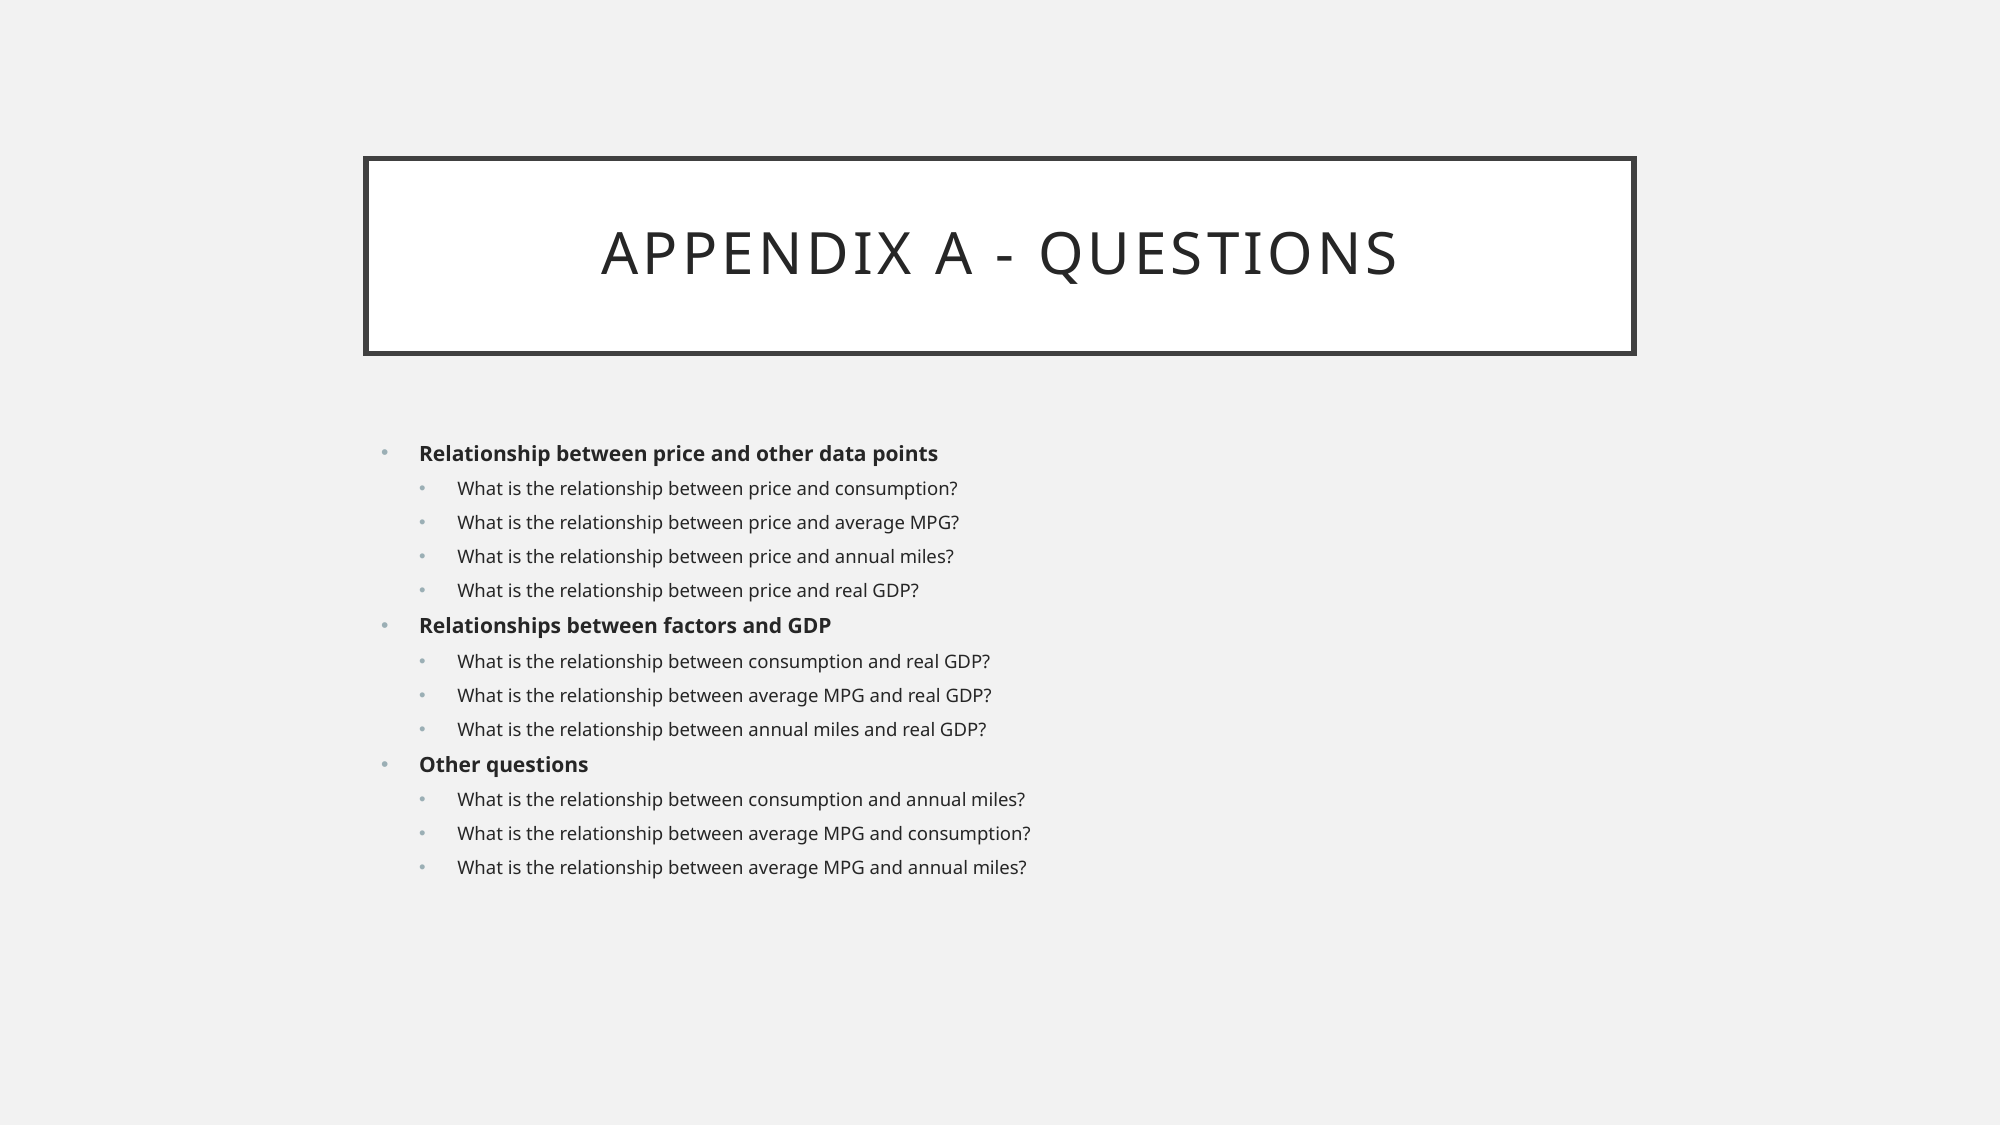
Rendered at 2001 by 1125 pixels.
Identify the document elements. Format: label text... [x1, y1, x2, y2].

title Appendix A - Questions [363, 156, 1637, 356]
list Relationship between price and other data points What is the relationship between price and consumption? What is the relationship between price and average MPG? What is the relationship between price and annual miles? What is the relationship between price and real GDP? Relationships between factors and GDP What is the relationship between consumption and real GDP? What is the relationship between average MPG and real GDP? What is the relationship between annual miles and real GDP? Other questions What is the relationship between consumption and annual miles? What is the relationship between average MPG and consumption? What is the relationship between average MPG and annual miles? [366, 432, 1066, 942]
